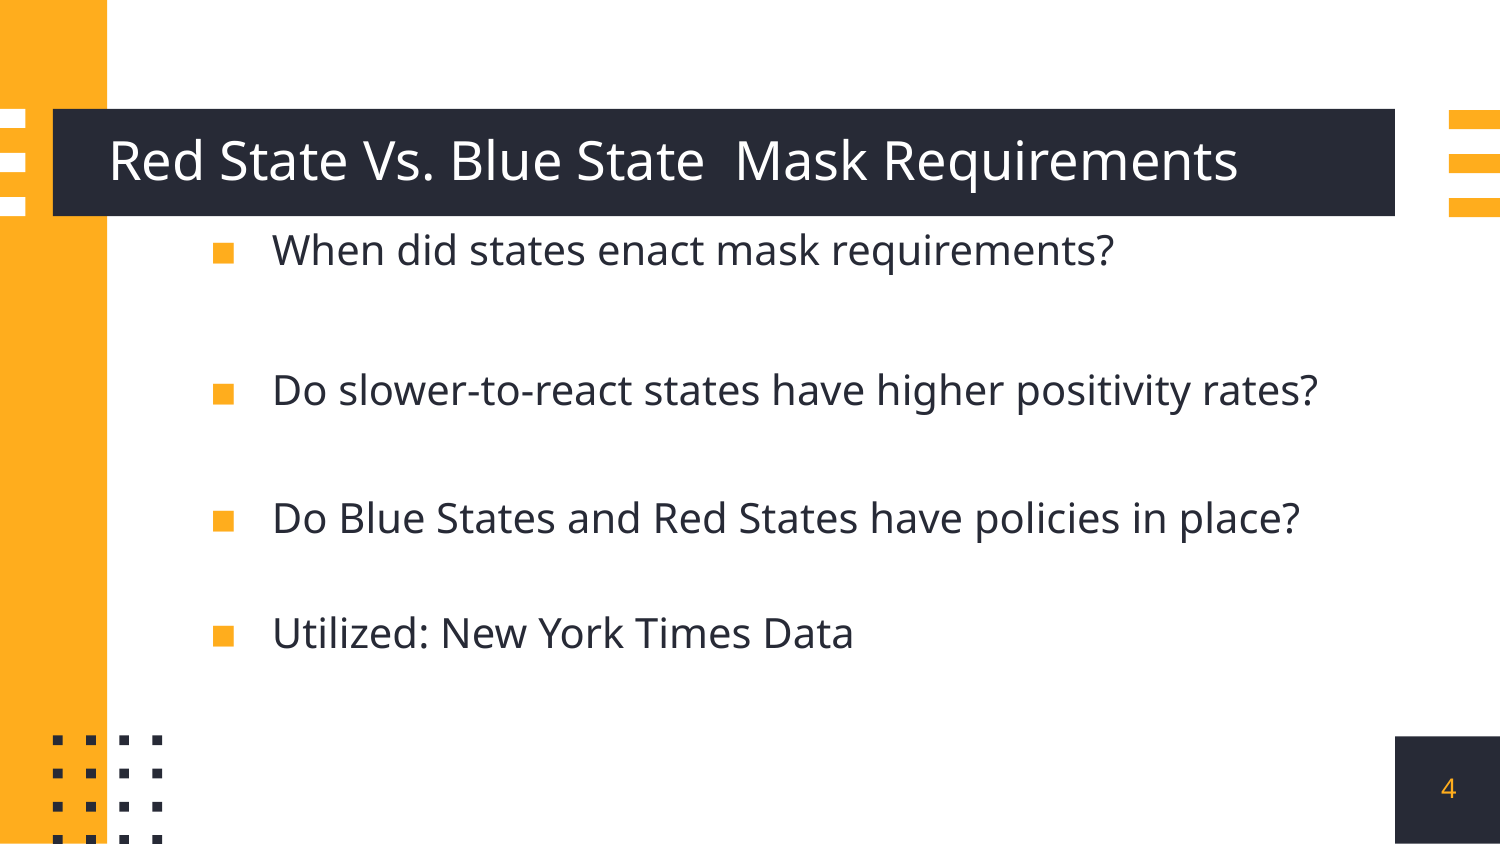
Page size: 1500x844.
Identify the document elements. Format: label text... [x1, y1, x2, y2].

list When did states enact mask requirements? Do slower-to-react states have higher positivity rates? Do Blue States and Red States have policies in place? Utilized: New York Times Data [196, 216, 1396, 787]
slide_number 4 [1395, 736, 1500, 844]
title Red State Vs. Blue State Mask Requirements [108, 108, 1396, 217]
